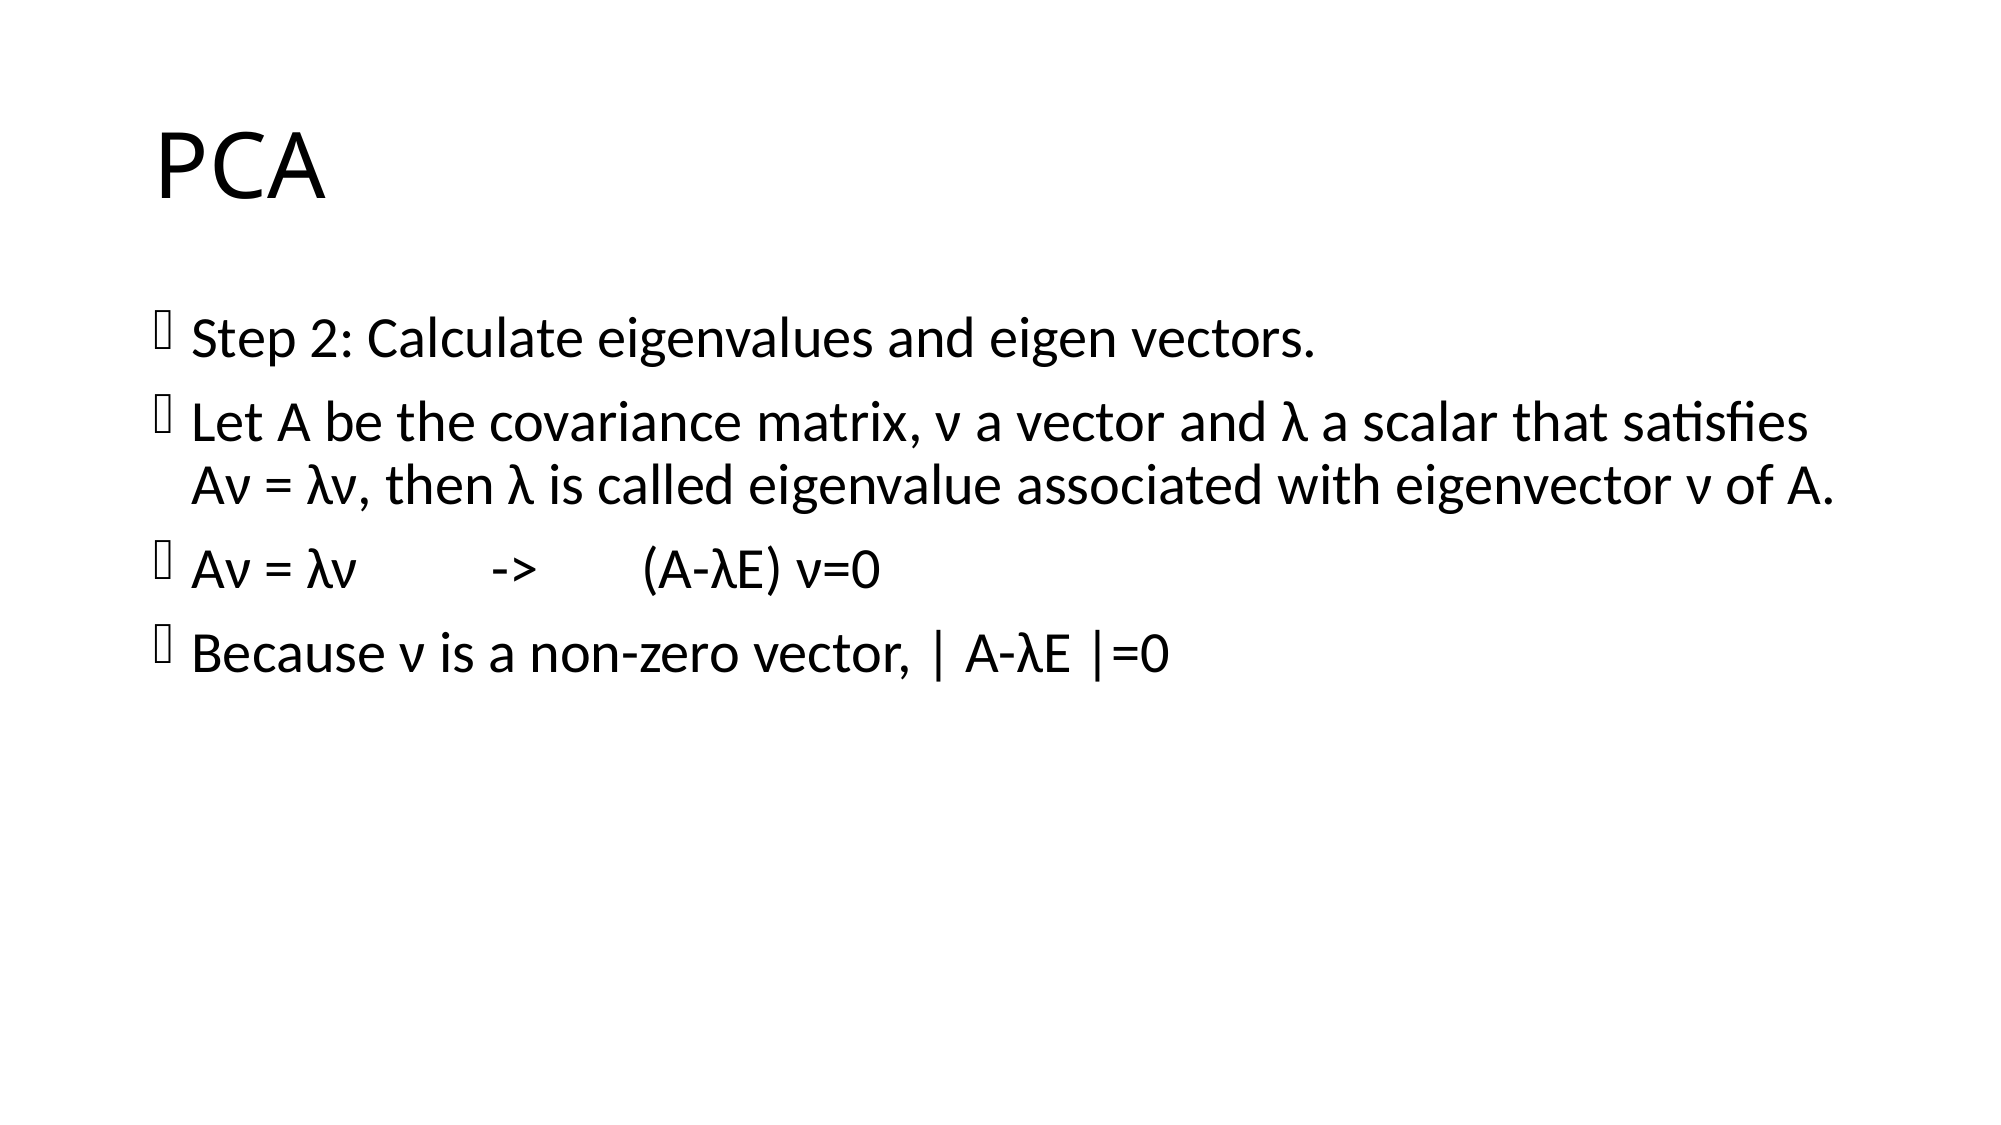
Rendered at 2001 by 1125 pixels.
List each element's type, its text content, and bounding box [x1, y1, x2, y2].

title PCA [138, 60, 1864, 278]
list Step 2: Calculate eigenvalues and eigen vectors. Let A be the covariance matrix, ν a vector and λ a scalar that satisfies Aν = λν, then λ is called eigenvalue associated with eigenvector ν of A. Aν = λν -> (A-λE) ν=0 Because ν is a non-zero vector, | A-λE |=0 [138, 299, 1864, 1014]
